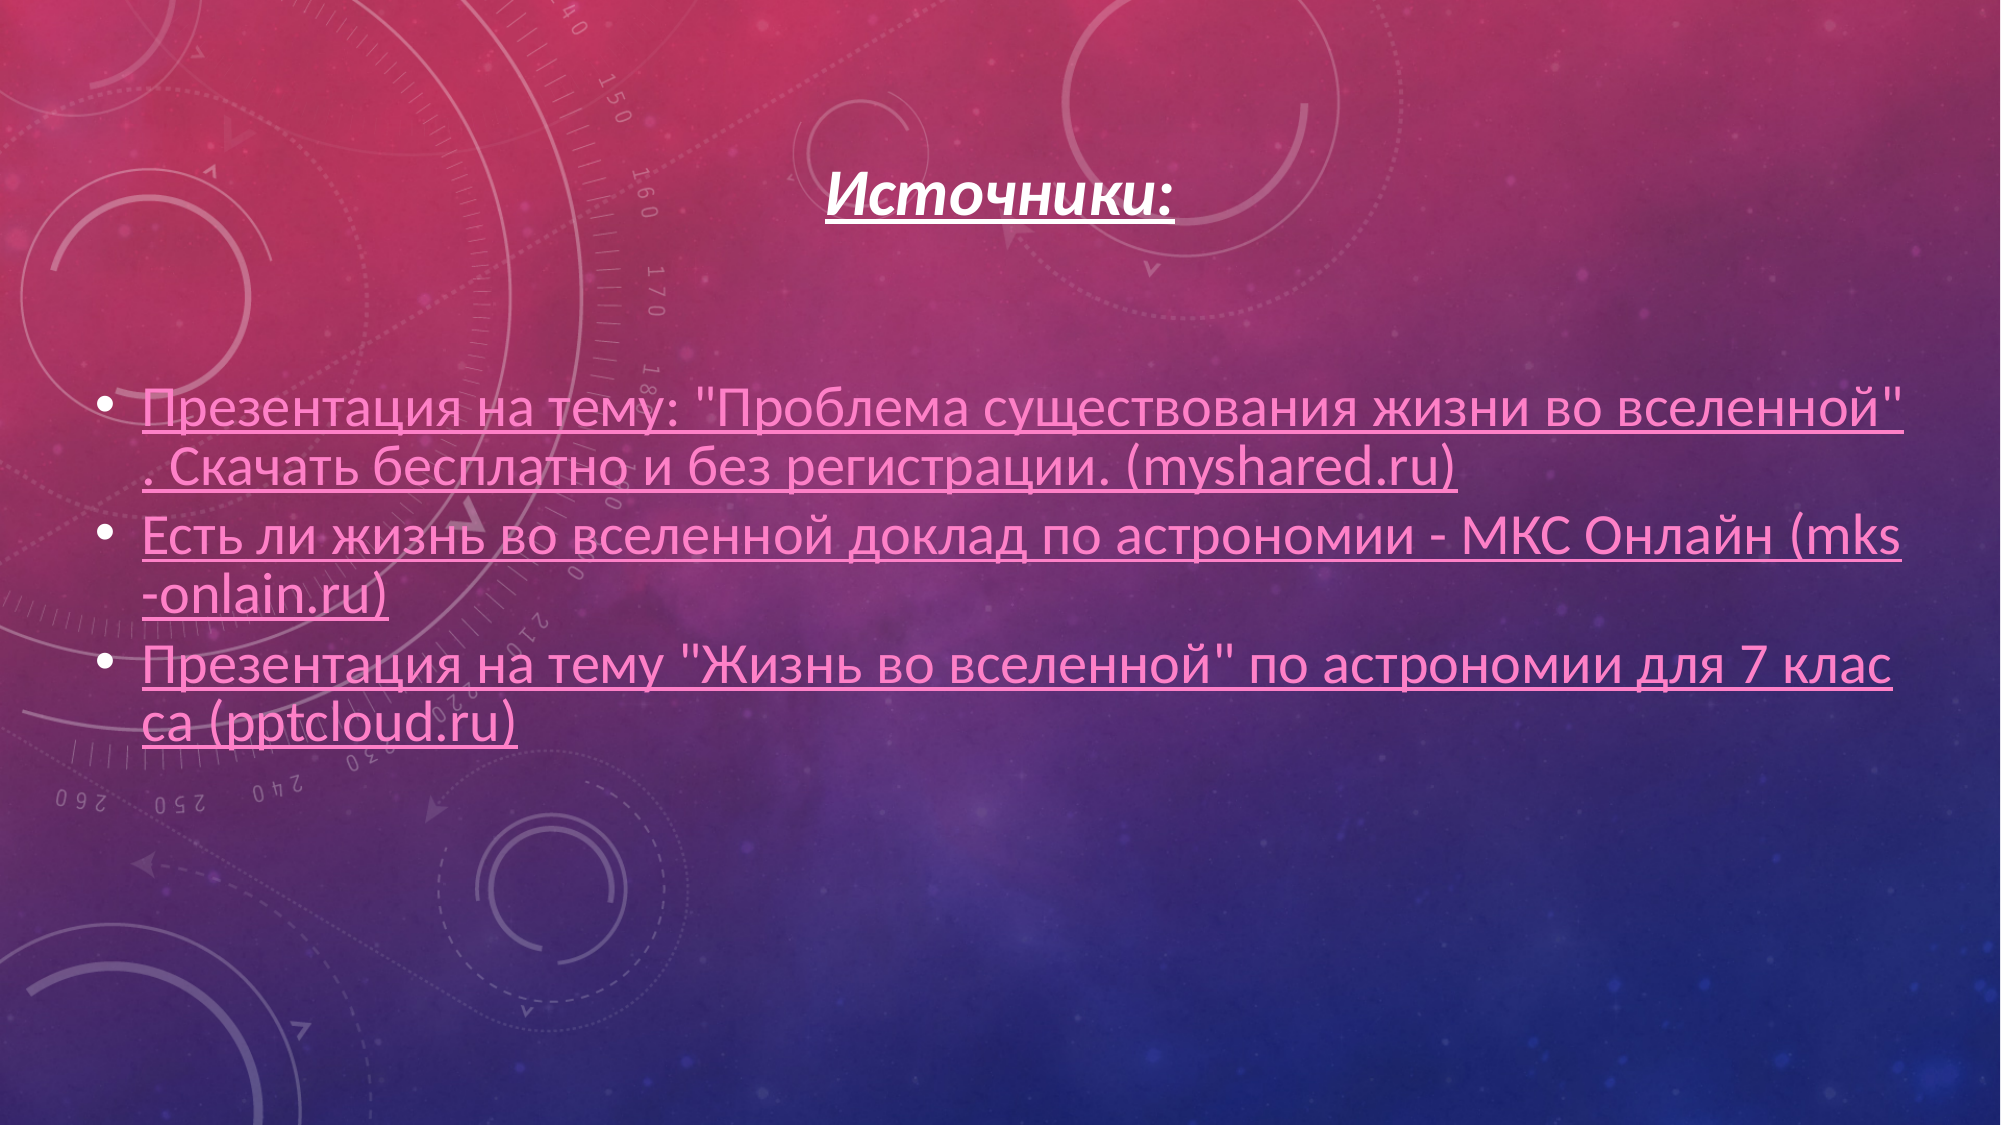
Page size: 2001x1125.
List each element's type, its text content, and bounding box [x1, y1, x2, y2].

picture [0, 0, 2001, 1125]
text_box Источники: Презентация на тему: "Проблема существования жизни во вселенной". Скачать бесплатно и без регистрации. (myshared.ru) Есть ли жизнь во вселенной доклад по астрономии - МКС Онлайн (mks-onlain.ru) Презентация на тему "Жизнь во вселенной" по астрономии для 7 класса (pptcloud.ru) [79, 141, 1921, 656]
